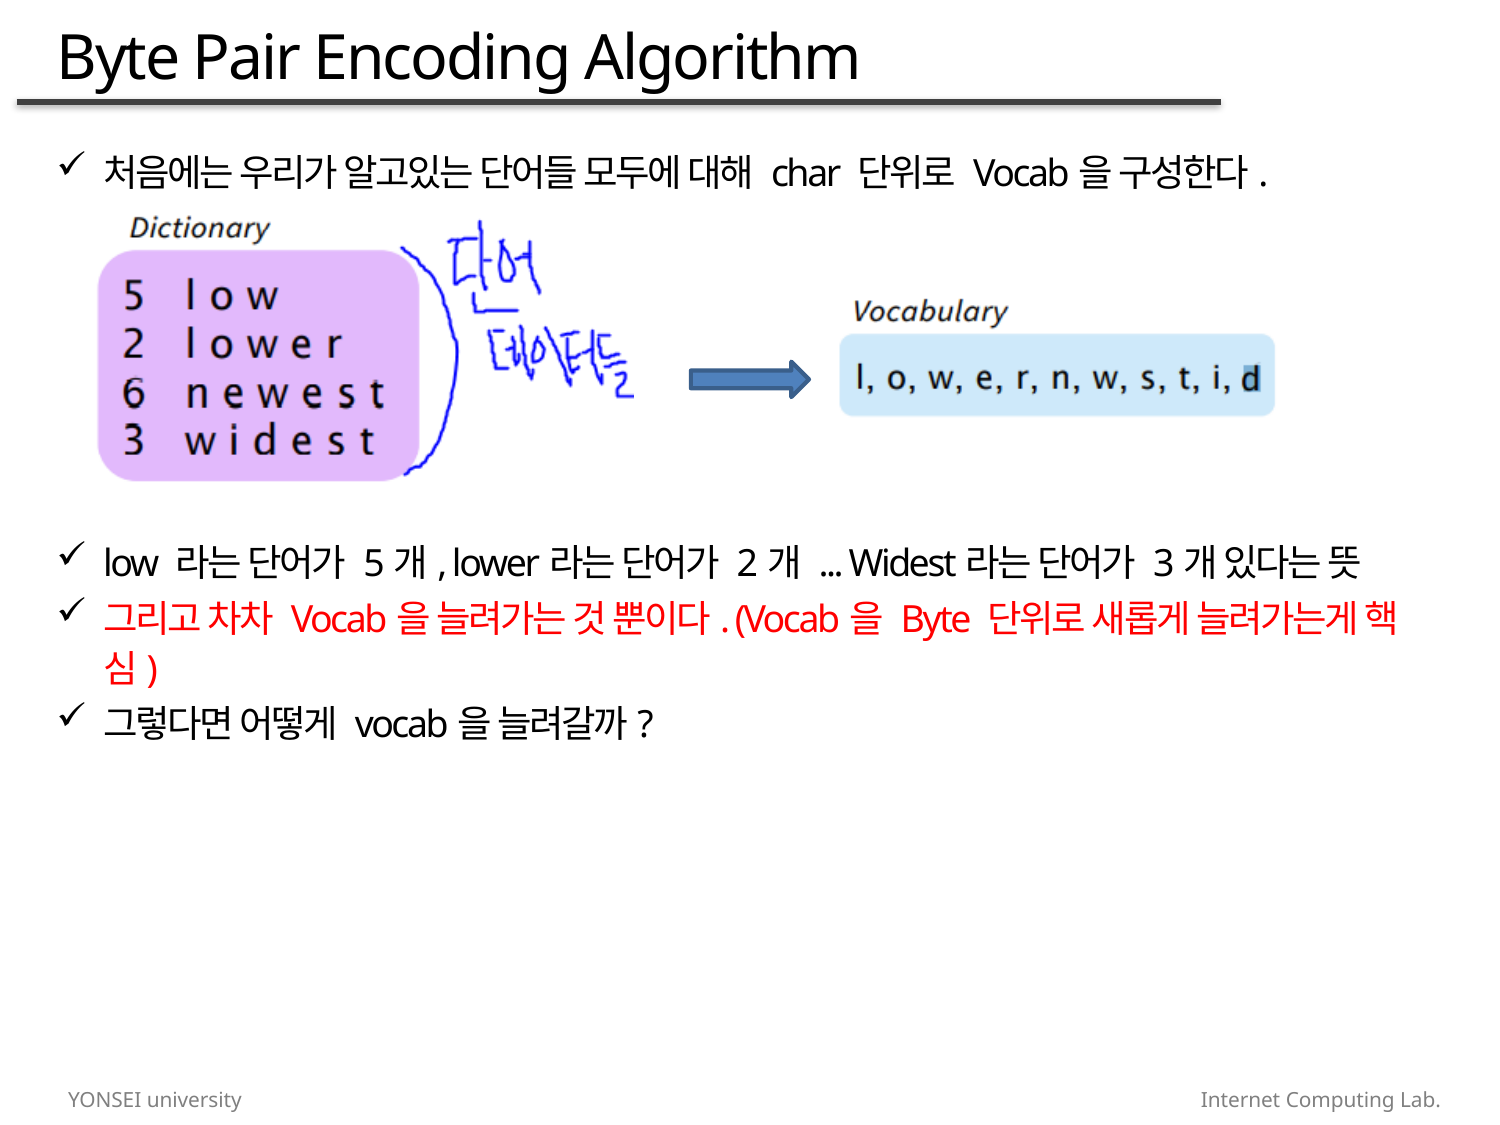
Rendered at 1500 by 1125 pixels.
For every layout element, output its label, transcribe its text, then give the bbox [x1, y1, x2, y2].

text_box [688, 359, 812, 400]
list 처음에는 우리가 알고있는 단어들 모두에 대해 char 단위로 Vocab을 구성한다. low 라는 단어가 5개, lower라는 단어가 2개 ... Widest라는 단어가 3개 있다는 뜻 그리고 차차 Vocab을 늘려가는 것 뿐이다. (Vocab을 Byte 단위로 새롭게 늘려가는게 핵심) 그렇다면 어떻게 vocab을 늘려갈까? [41, 137, 1459, 1083]
picture [832, 293, 1283, 430]
picture [88, 207, 634, 495]
title Byte Pair Encoding Algorithm [41, 19, 1459, 90]
